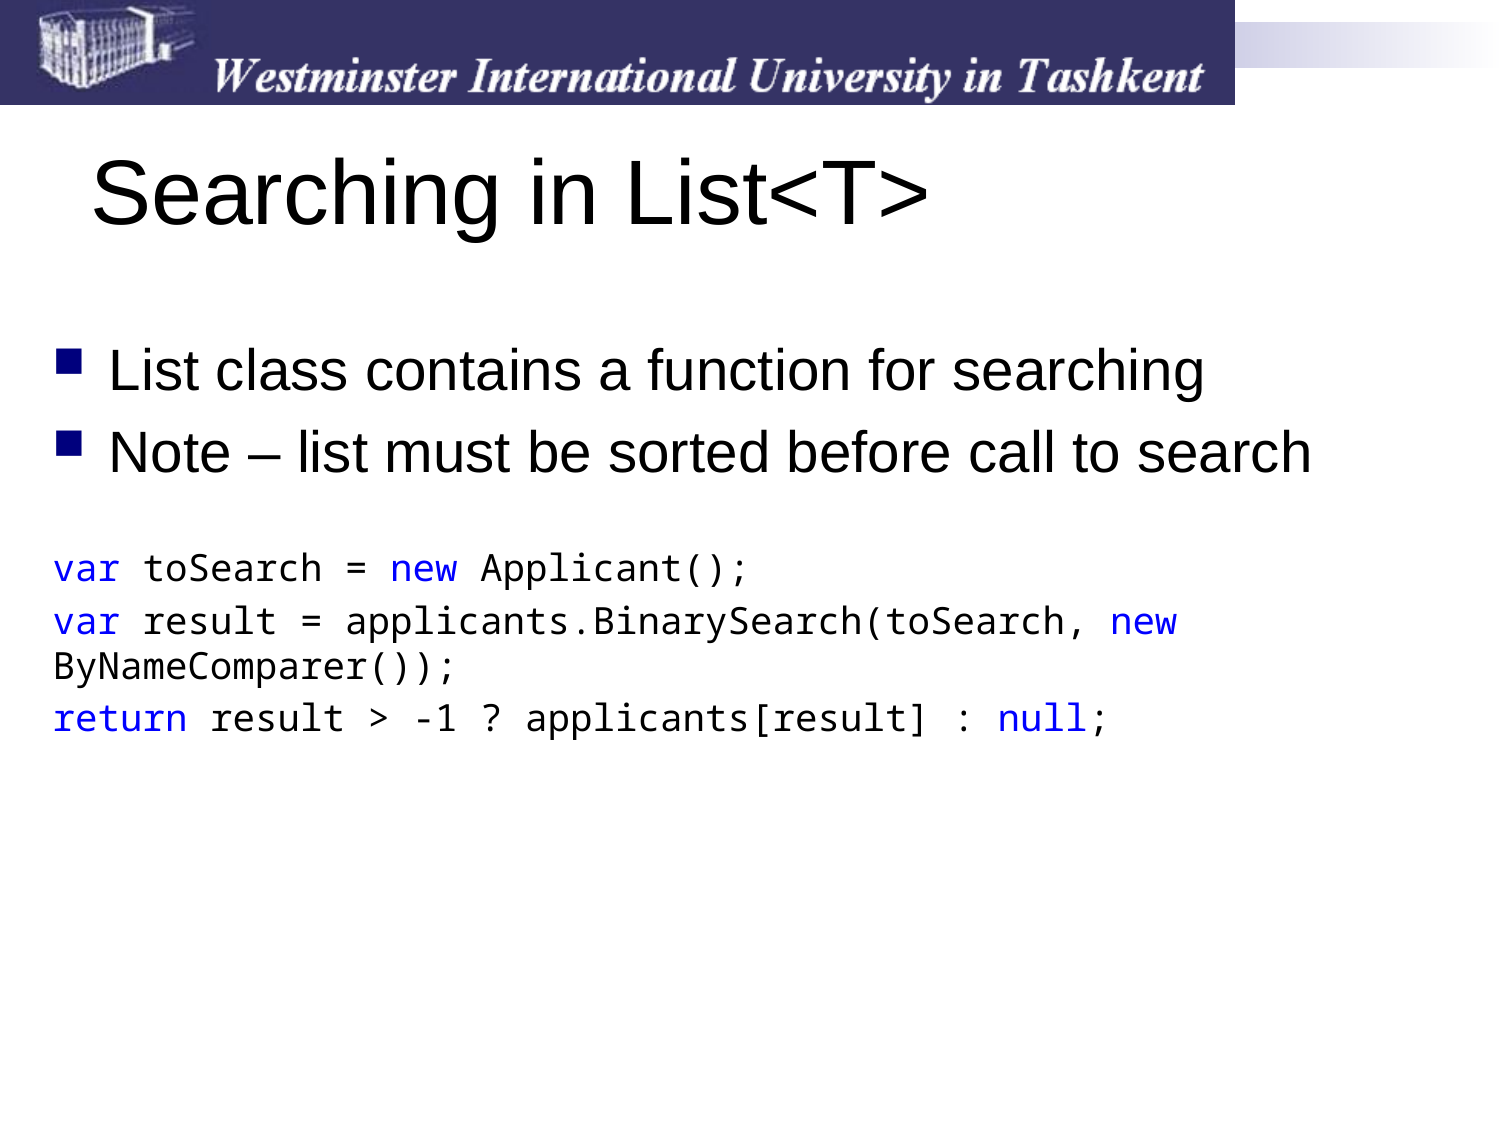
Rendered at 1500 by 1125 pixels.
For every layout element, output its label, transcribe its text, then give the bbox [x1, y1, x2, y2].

picture [0, 0, 1235, 105]
list List class contains a function for searching Note – list must be sorted before call to search var toSearch = new Applicant(); var result = applicants.BinarySearch(toSearch, new ByNameComparer()); return result > -1 ? applicants[result] : null; [37, 324, 1500, 988]
title Searching in List<T> [75, 75, 1425, 300]
